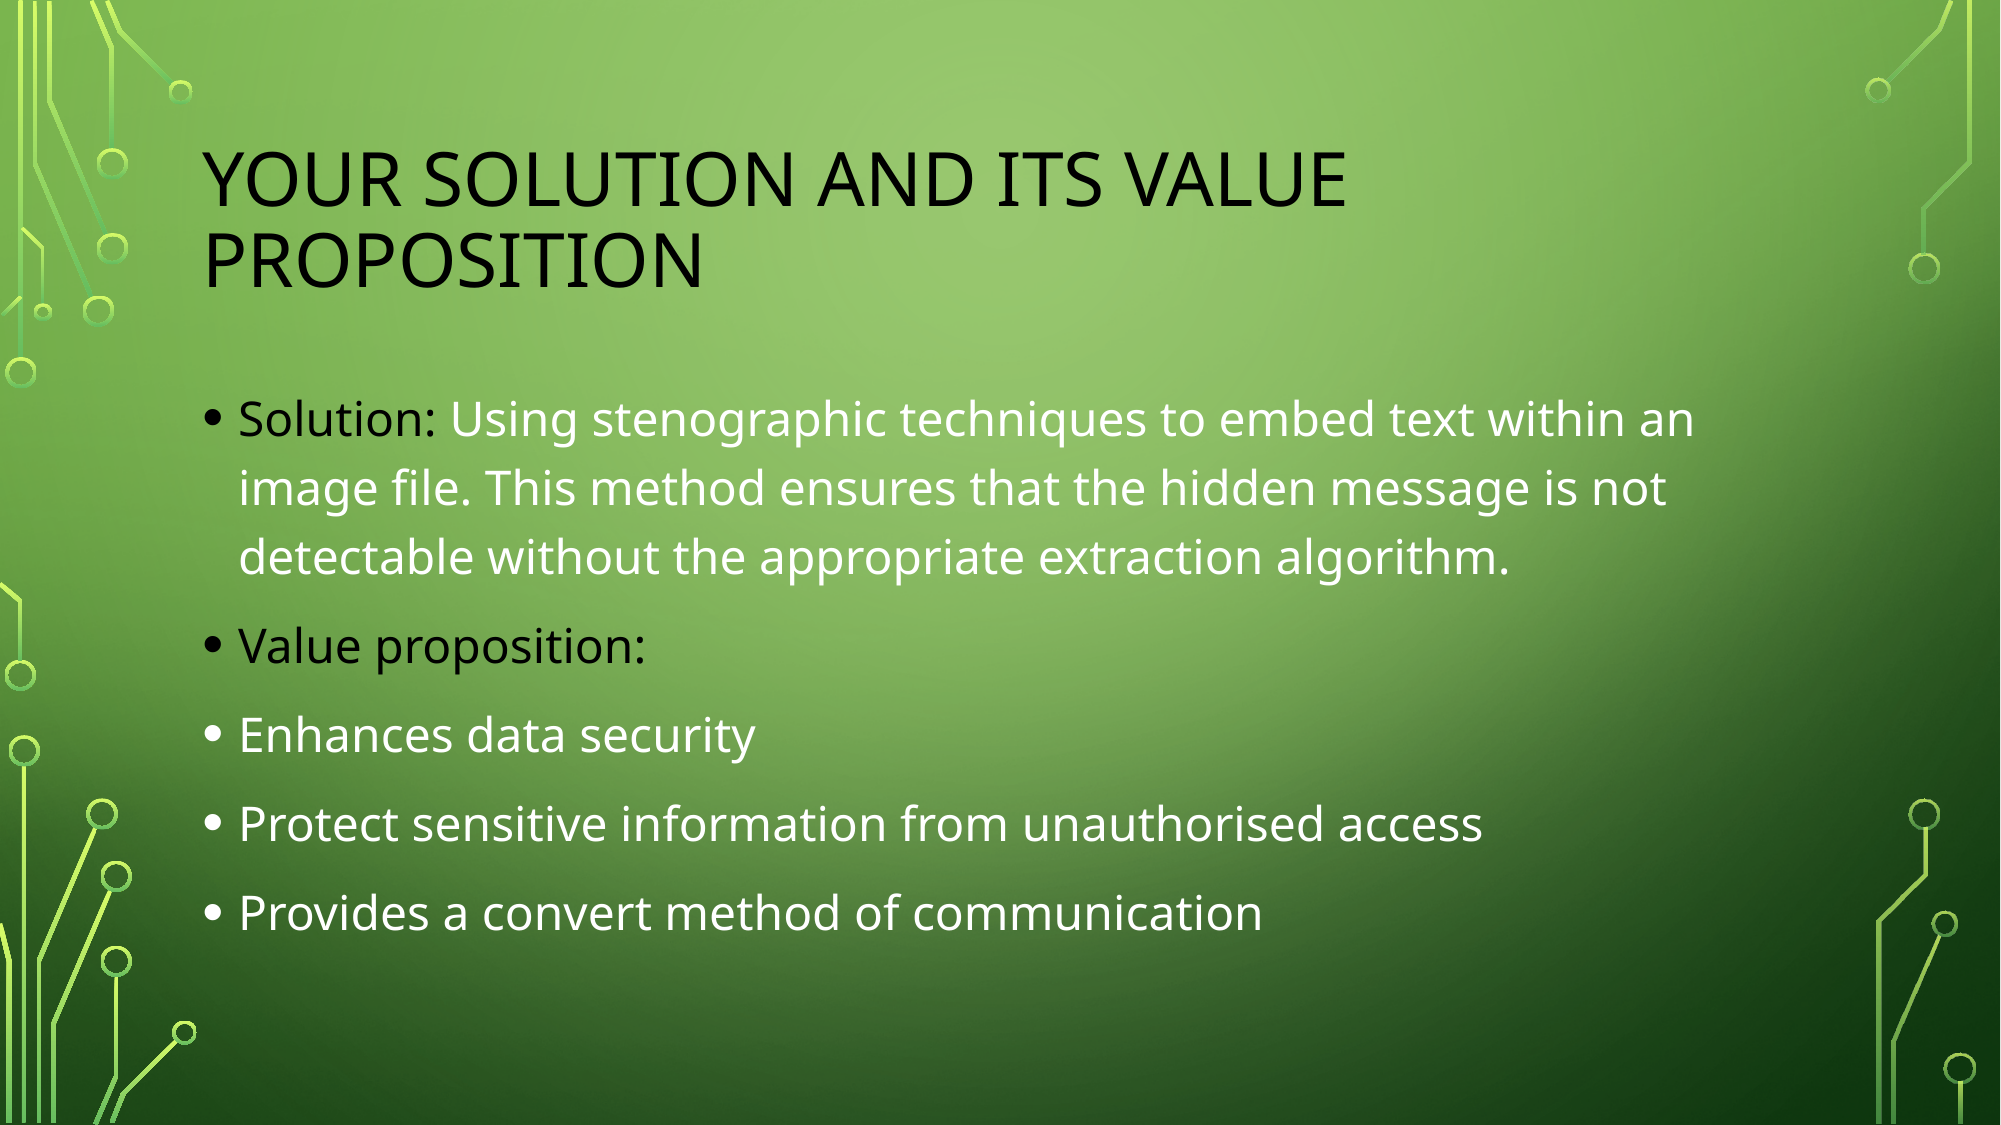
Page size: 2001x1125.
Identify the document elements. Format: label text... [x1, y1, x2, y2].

list Solution: Using stenographic techniques to embed text within an image file. This method ensures that the hidden message is not detectable without the appropriate extraction algorithm. Value proposition: Enhances data security Protect sensitive information from unauthorised access Provides a convert method of communication [187, 369, 1813, 950]
title Your solution and its value proposition [187, 101, 1813, 344]
